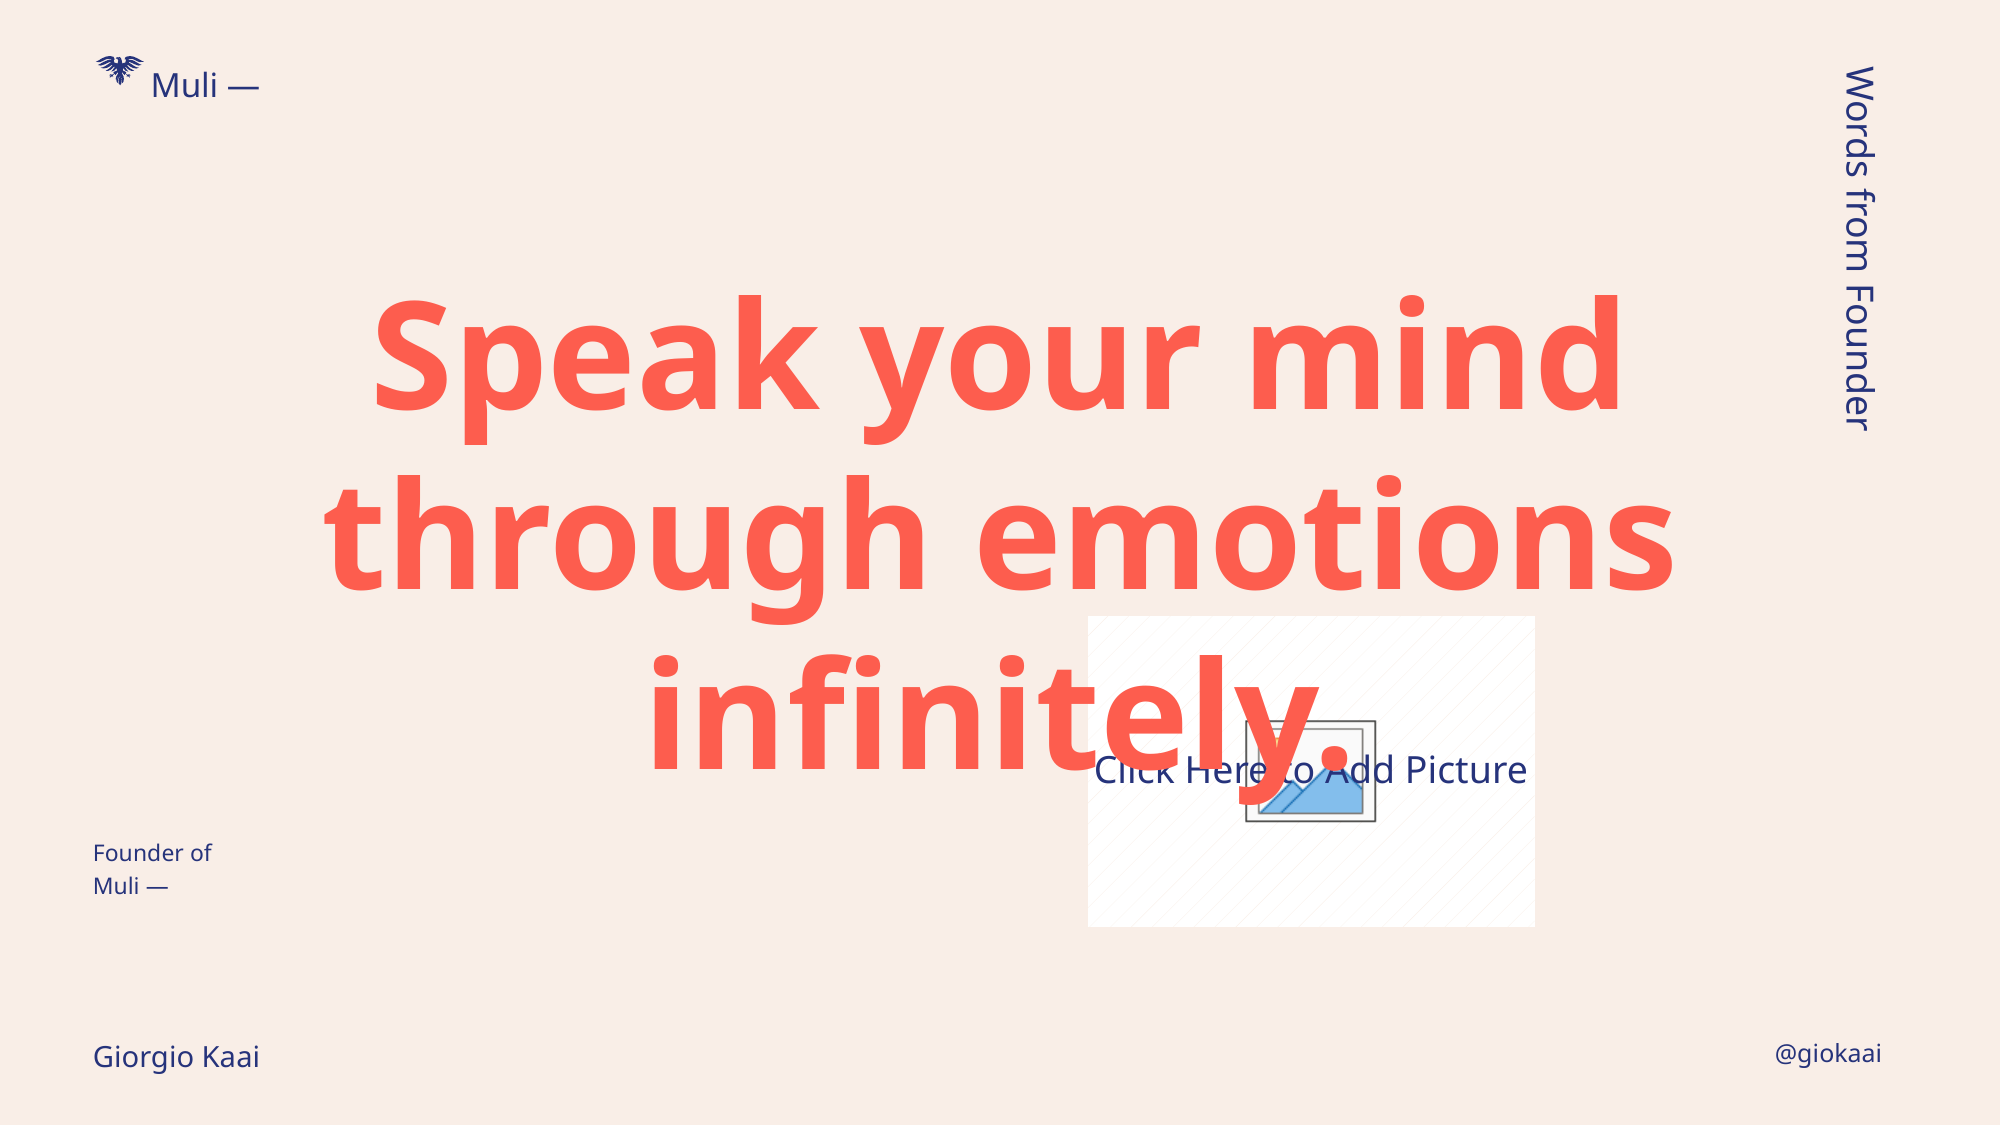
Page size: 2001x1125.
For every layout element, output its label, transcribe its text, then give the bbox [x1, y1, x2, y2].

text_box Founder of Muli — [78, 824, 665, 907]
text_box Muli — [135, 36, 450, 112]
text_box Giorgio Kaai [78, 1013, 665, 1081]
text_box [95, 56, 144, 86]
text_box @giokaai [1310, 1015, 1897, 1075]
picture [1087, 615, 1535, 928]
text_box Speak your mind through emotions infinitely. [26, 251, 1974, 807]
text_box Words from Founder [1831, 51, 1914, 638]
